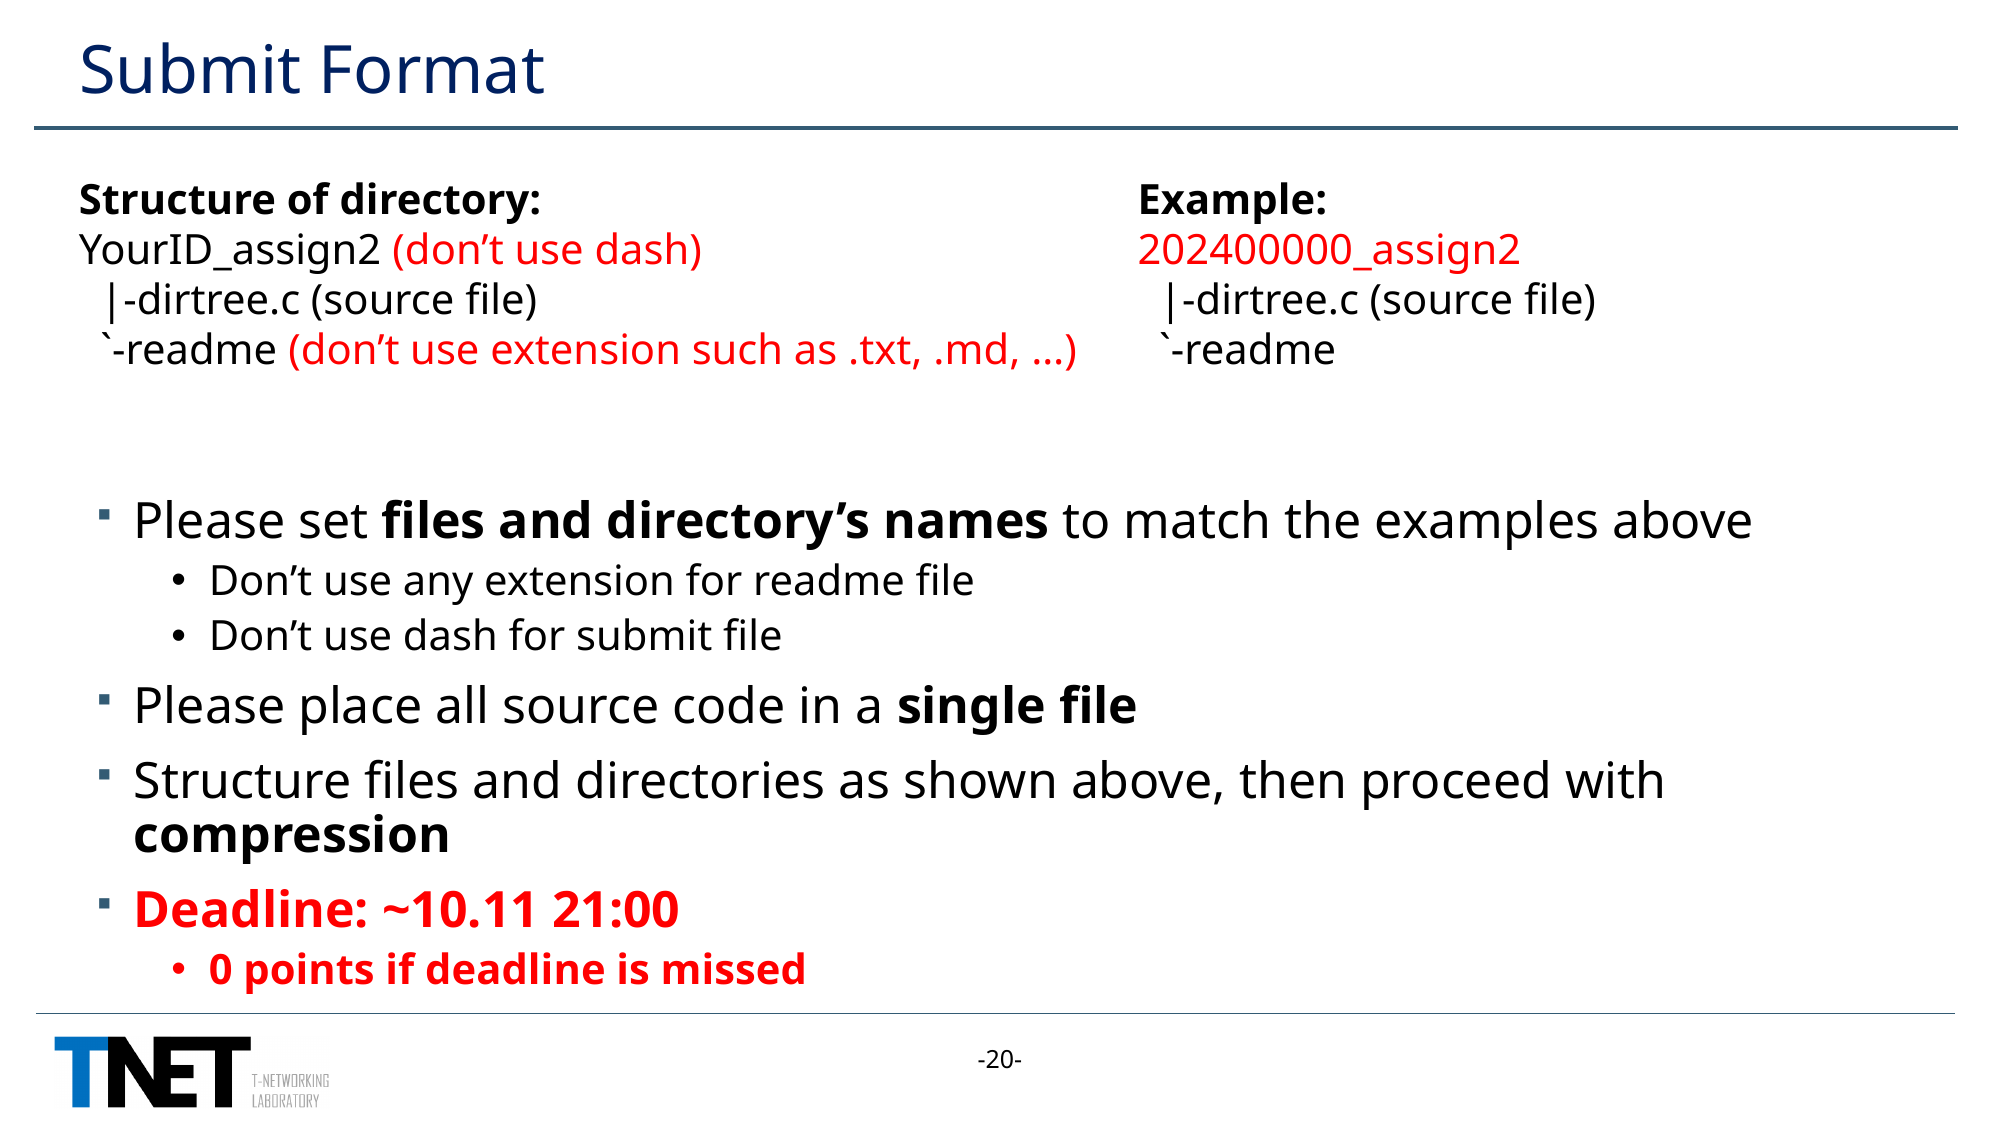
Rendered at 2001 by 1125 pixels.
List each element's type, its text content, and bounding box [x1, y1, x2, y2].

title Submit Format [64, 28, 1960, 123]
text_box Structure of directory: YourID_assign2 (don’t use dash) |-dirtree.c (source file) `-readme (don’t use extension such as .txt, .md, …) [64, 165, 1122, 381]
text_box Example: 202400000_assign2 |-dirtree.c (source file) `-readme [1122, 165, 1902, 381]
list Please set files and directory’s names to match the examples above Don’t use any extension for readme file Don’t use dash for submit file Please place all source code in a single file Structure files and directories as shown above, then proceed with compression Deadline: ~10.11 21:00 0 points if deadline is missed [81, 487, 1943, 960]
picture [54, 1036, 330, 1109]
slide_number -20- [774, 1036, 1225, 1097]
